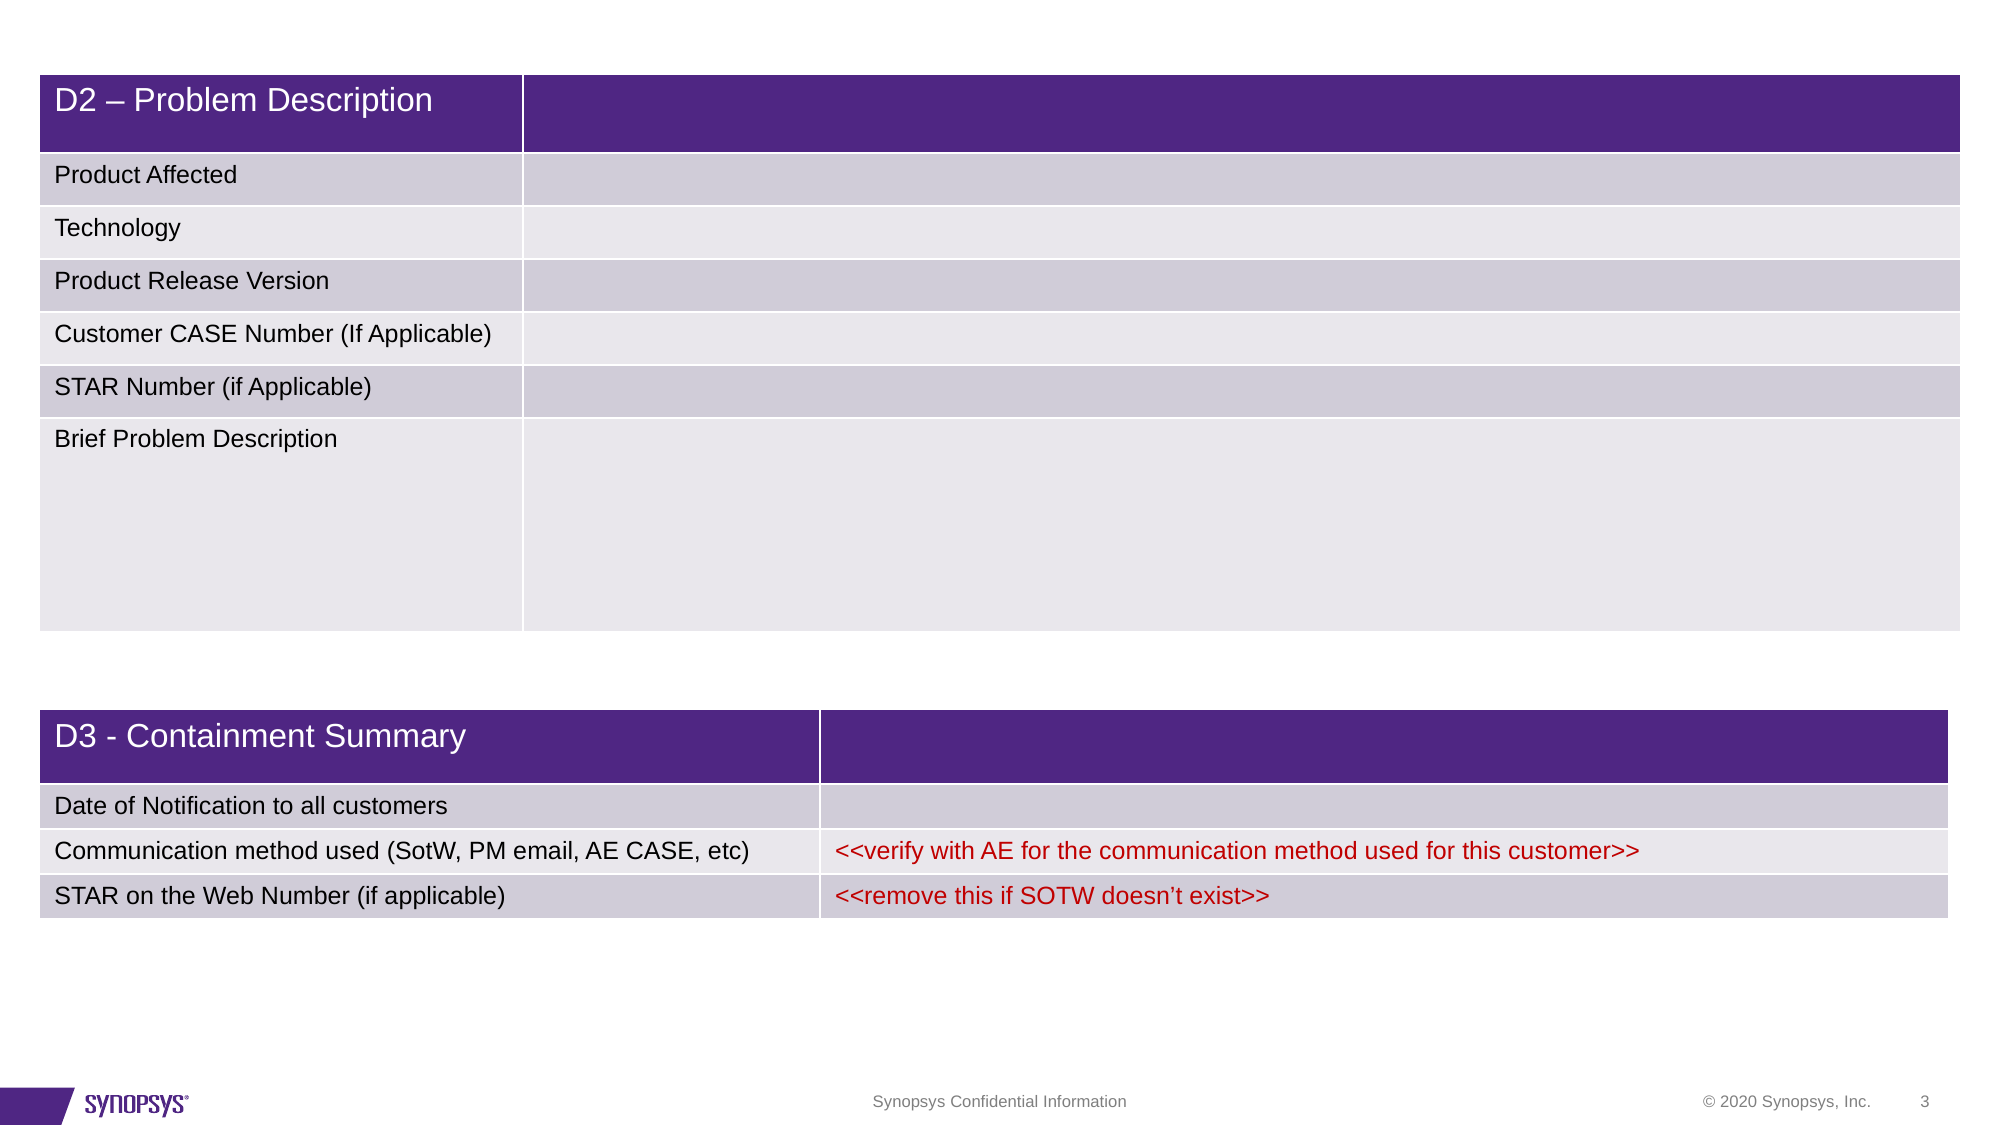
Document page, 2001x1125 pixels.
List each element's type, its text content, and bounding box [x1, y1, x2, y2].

table_cell Date of Notification to all customers [40, 785, 819, 828]
table_cell STAR on the Web Number (if applicable) [40, 875, 819, 918]
table_cell Customer CASE Number (If Applicable) [40, 313, 522, 364]
table_cell [524, 260, 1960, 311]
table_header D3 - Containment Summary [40, 710, 819, 783]
table_cell [524, 419, 1960, 631]
table_cell <<verify with AE for the communication method used for this customer>> [821, 830, 1948, 873]
table_cell <<remove this if SOTW doesn’t exist>> [821, 875, 1948, 918]
table_header [821, 710, 1948, 783]
table_cell Product Affected [40, 154, 522, 205]
table_cell Brief Problem Description [40, 419, 522, 631]
table_cell [524, 313, 1960, 364]
table_header D2 – Problem Description [40, 75, 522, 152]
table_header [524, 75, 1960, 152]
table_cell [524, 154, 1960, 205]
table_cell STAR Number (if Applicable) [40, 366, 522, 417]
table_cell Technology [40, 207, 522, 258]
table_cell Communication method used (SotW, PM email, AE CASE, etc) [40, 830, 819, 873]
table_cell [524, 207, 1960, 258]
table_cell [524, 366, 1960, 417]
table_cell [821, 785, 1948, 828]
table_cell Product Release Version [40, 260, 522, 311]
